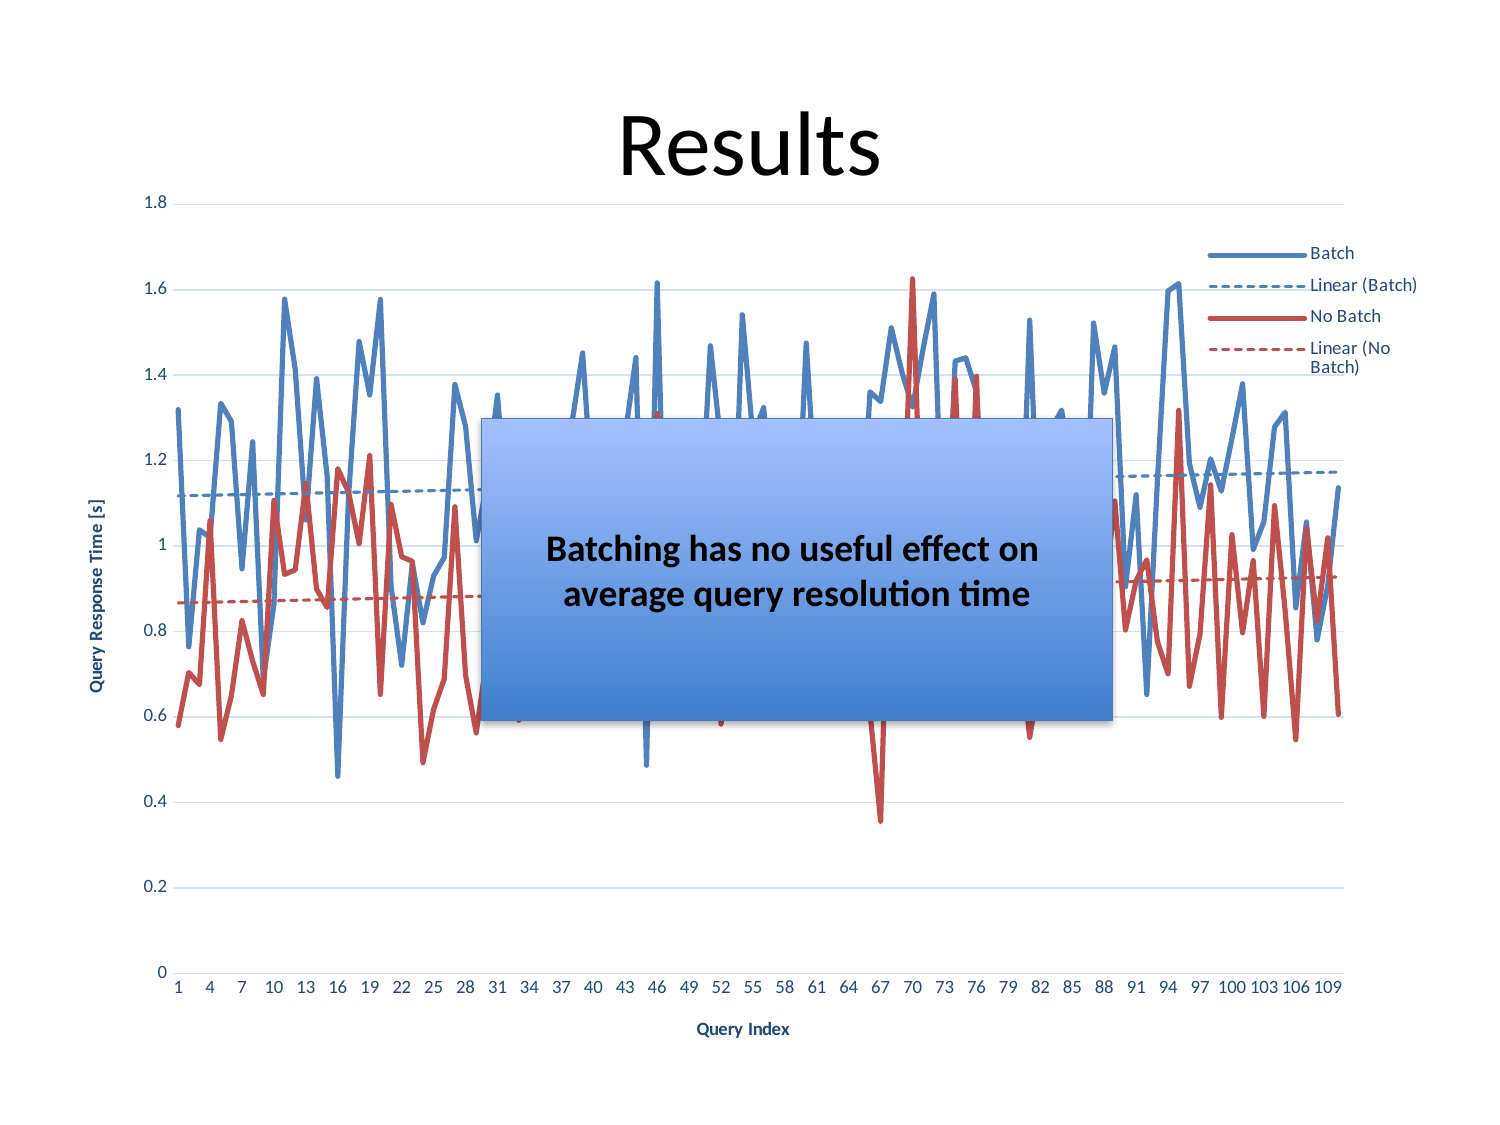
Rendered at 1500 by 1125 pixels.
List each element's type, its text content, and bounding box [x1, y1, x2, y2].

chart [55, 176, 1500, 1072]
title Results [75, 45, 1425, 175]
